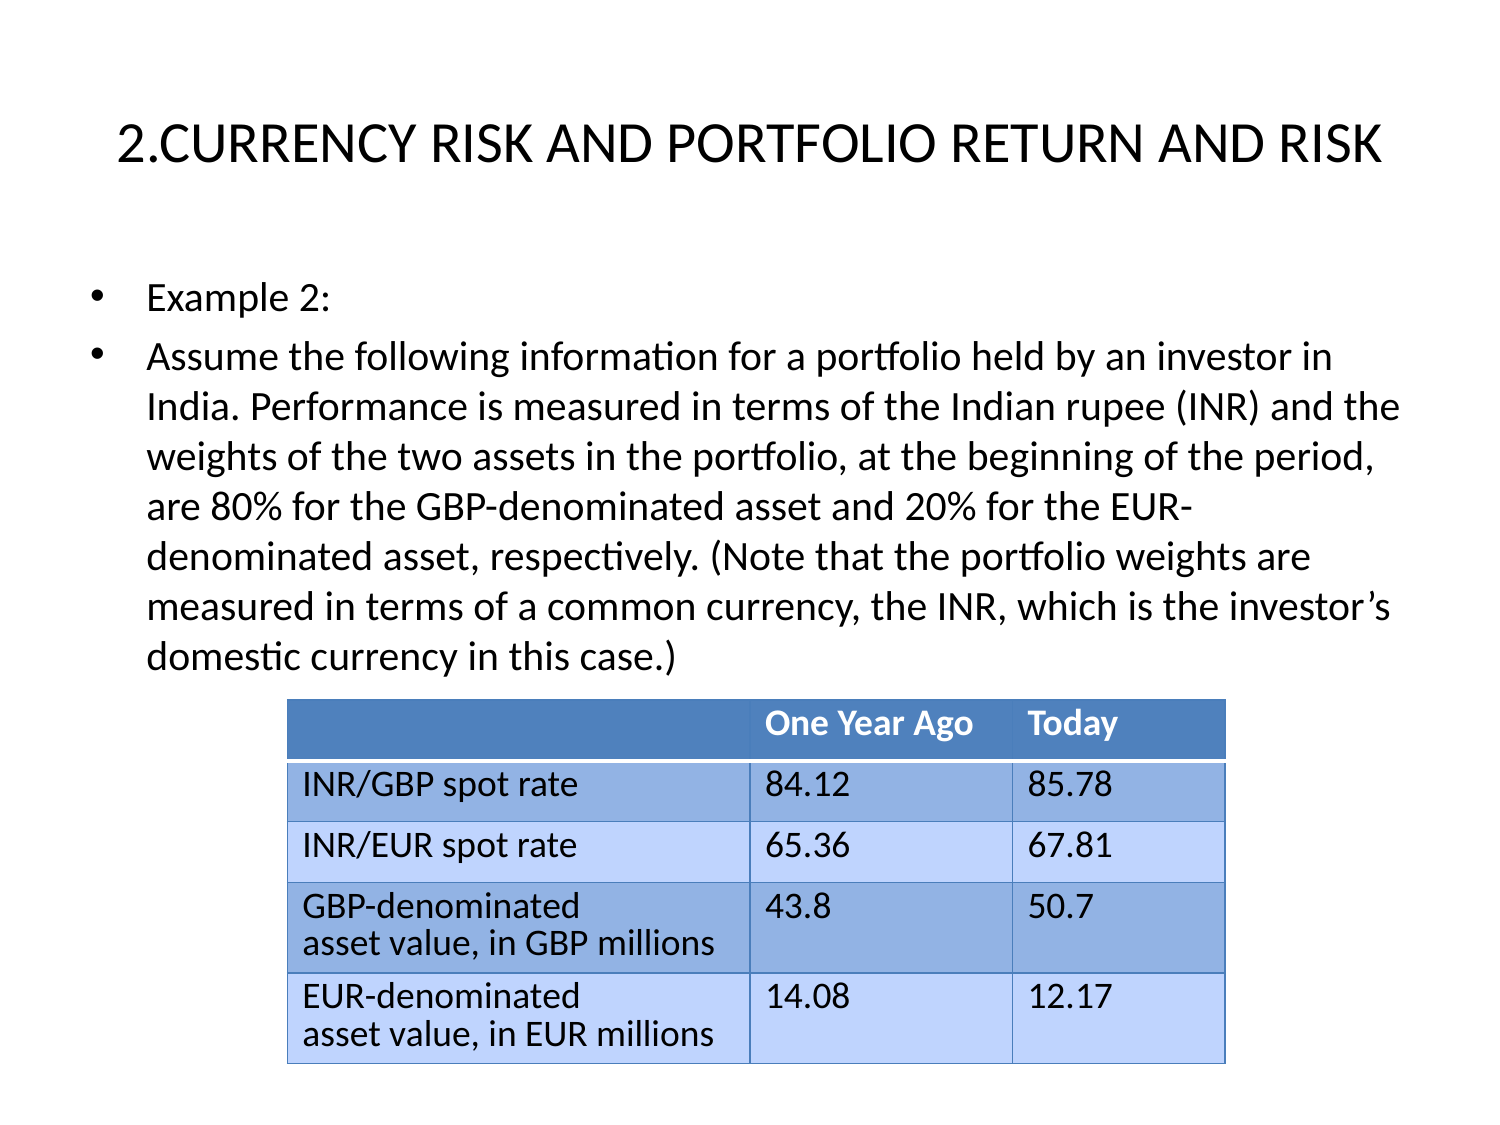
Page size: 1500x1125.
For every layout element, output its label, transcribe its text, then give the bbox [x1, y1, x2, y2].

table_cell 14.08 [751, 974, 1012, 1063]
table_cell 84.12 [751, 763, 1012, 821]
table_cell GBP-denominated asset value, in GBP millions [288, 883, 749, 972]
table_cell INR/GBP spot rate [288, 763, 749, 821]
table_header Today [1013, 701, 1224, 759]
title 2.CURRENCY RISK AND PORTFOLIO RETURN AND RISK [75, 45, 1425, 233]
table_header [288, 701, 749, 759]
table_cell 43.8 [751, 883, 1012, 972]
table_cell 85.78 [1013, 763, 1224, 821]
table_cell 65.36 [751, 822, 1012, 882]
table_cell INR/EUR spot rate [288, 822, 749, 882]
table_cell 12.17 [1013, 974, 1224, 1063]
list Example 2: Assume the following information for a portfolio held by an investor in India. Performance is measured in terms of the Indian rupee (INR) and the weights of the two assets in the portfolio, at the beginning of the period, are 80% for the GBP-denominated asset and 20% for the EUR-denominated asset, respectively. (Note that the portfolio weights are measured in terms of a common currency, the INR, which is the investor’s domestic currency in this case.) [75, 262, 1425, 1005]
table_cell 50.7 [1013, 883, 1224, 972]
table_header One Year Ago [751, 701, 1012, 759]
table_cell 67.81 [1013, 822, 1224, 882]
table_cell EUR-denominated asset value, in EUR millions [288, 974, 749, 1063]
